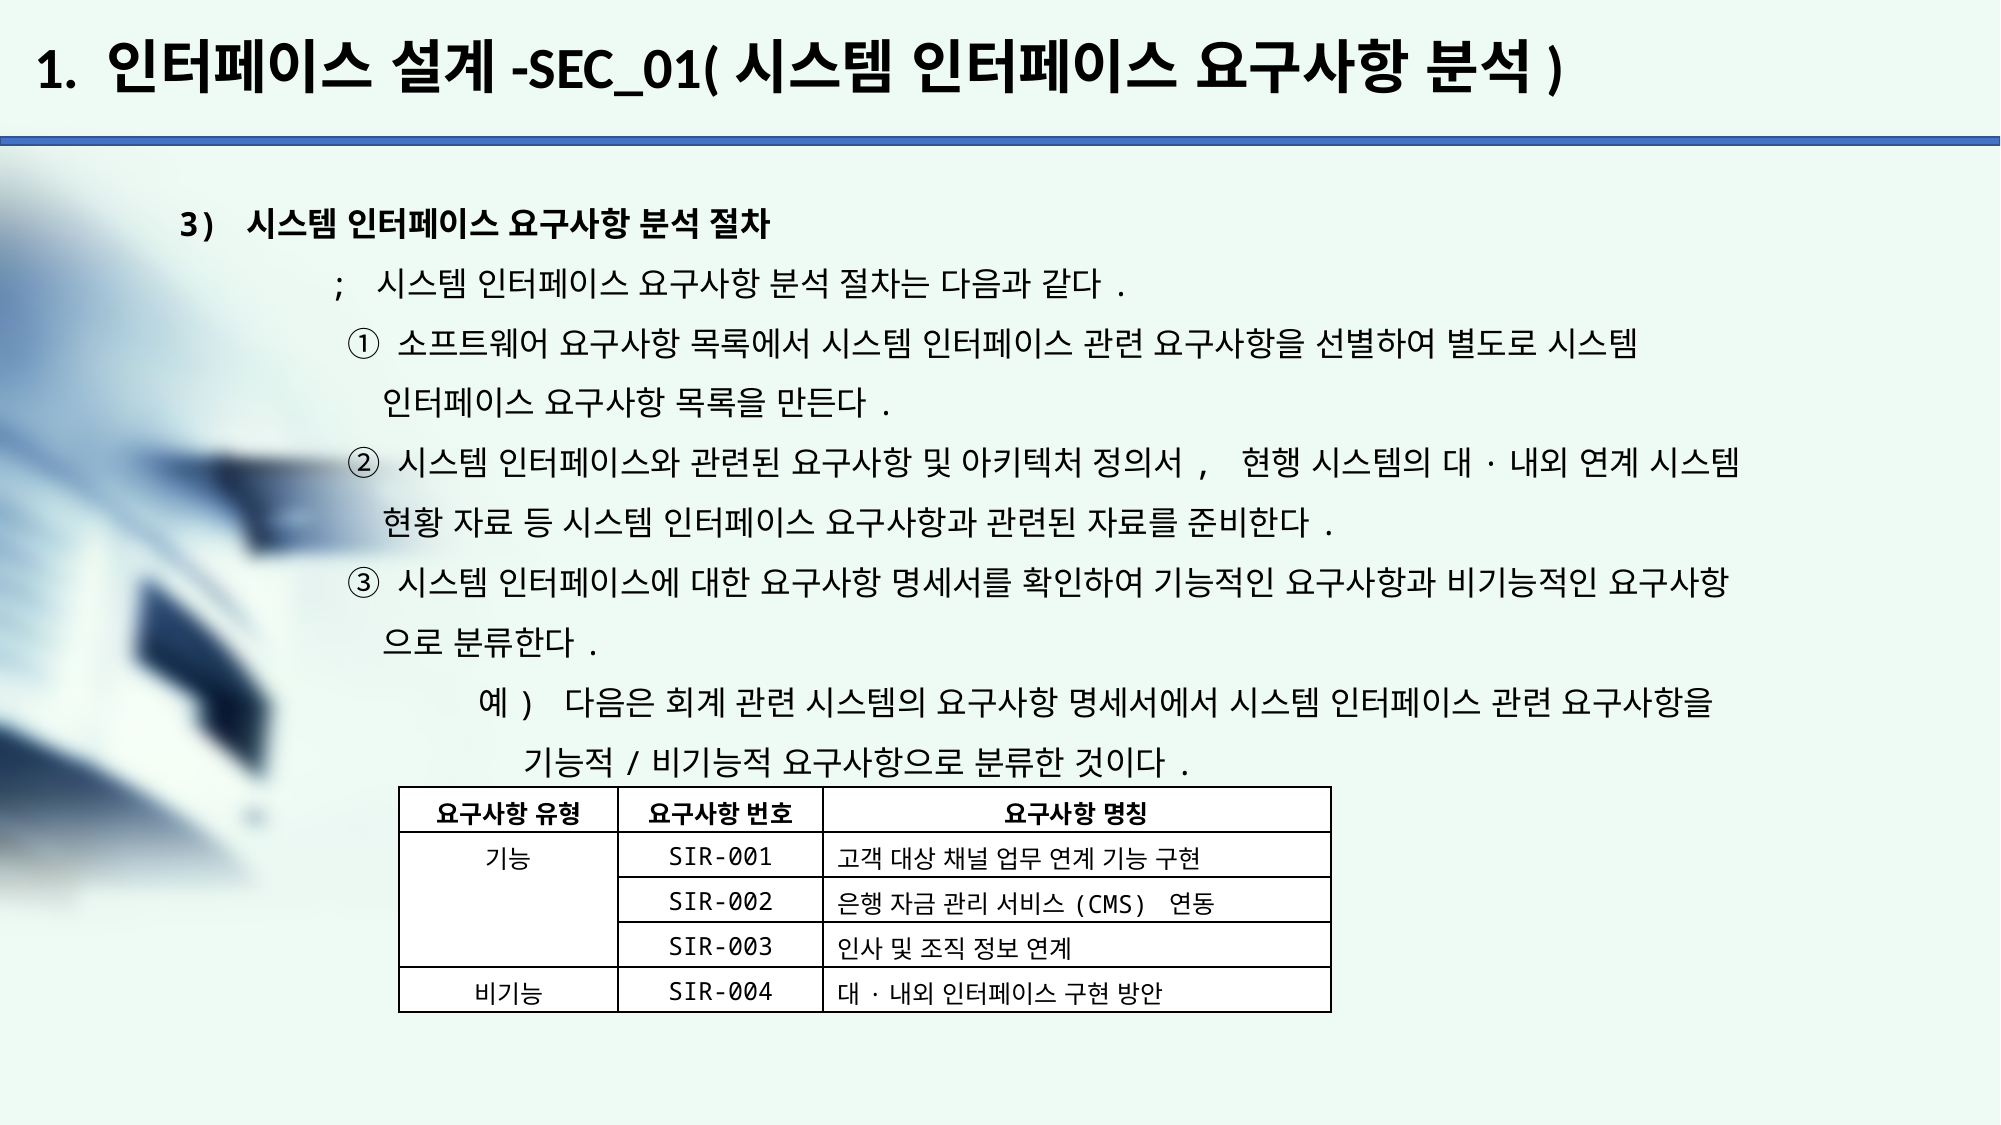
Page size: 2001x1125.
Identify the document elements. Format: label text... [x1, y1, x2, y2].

table_cell SIR-003 [619, 923, 822, 966]
text_box 3) 시스템 인터페이스 요구사항 분석 절차 ; 시스템 인터페이스 요구사항 분석 절차는 다음과 같다. ① 소프트웨어 요구사항 목록에서 시스템 인터페이스 관련 요구사항을 선별하여 별도로 시스템 인터페이스 요구사항 목록을 만든다. ② 시스템 인터페이스와 관련된 요구사항 및 아키텍처 정의서, 현행 시스템의 대·내외 연계 시스템 현황 자료 등 시스템 인터페이스 요구사항과 관련된 자료를 준비한다. ③ 시스템 인터페이스에 대한 요구사항 명세서를 확인하여 기능적인 요구사항과 비기능적인 요구사항 으로 분류한다. 예) 다음은 회계 관련 시스템의 요구사항 명세서에서 시스템 인터페이스 관련 요구사항을 기능적/비기능적 요구사항으로 분류한 것이다. [163, 175, 1922, 790]
table_cell SIR-001 [619, 833, 822, 876]
table_cell 대·내외 인터페이스 구현 방안 [824, 968, 1330, 1011]
table_cell 기능 [400, 833, 617, 966]
table_cell SIR-004 [619, 968, 822, 1011]
table_cell 비기능 [400, 968, 617, 1011]
table_cell 은행 자금 관리 서비스(CMS) 연동 [824, 878, 1330, 921]
table_cell 고객 대상 채널 업무 연계 기능 구현 [824, 833, 1330, 876]
table_header 요구사항 유형 [400, 788, 617, 831]
picture [0, 0, 2000, 136]
table_cell SIR-002 [619, 878, 822, 921]
table_header 요구사항 명칭 [824, 788, 1330, 831]
title 1. 인터페이스 설계-SEC_01(시스템 인터페이스 요구사항 분석) [19, 14, 1745, 126]
table_cell 인사 및 조직 정보 연계 [824, 923, 1330, 966]
table_header 요구사항 번호 [619, 788, 822, 831]
picture [0, 146, 2000, 1125]
